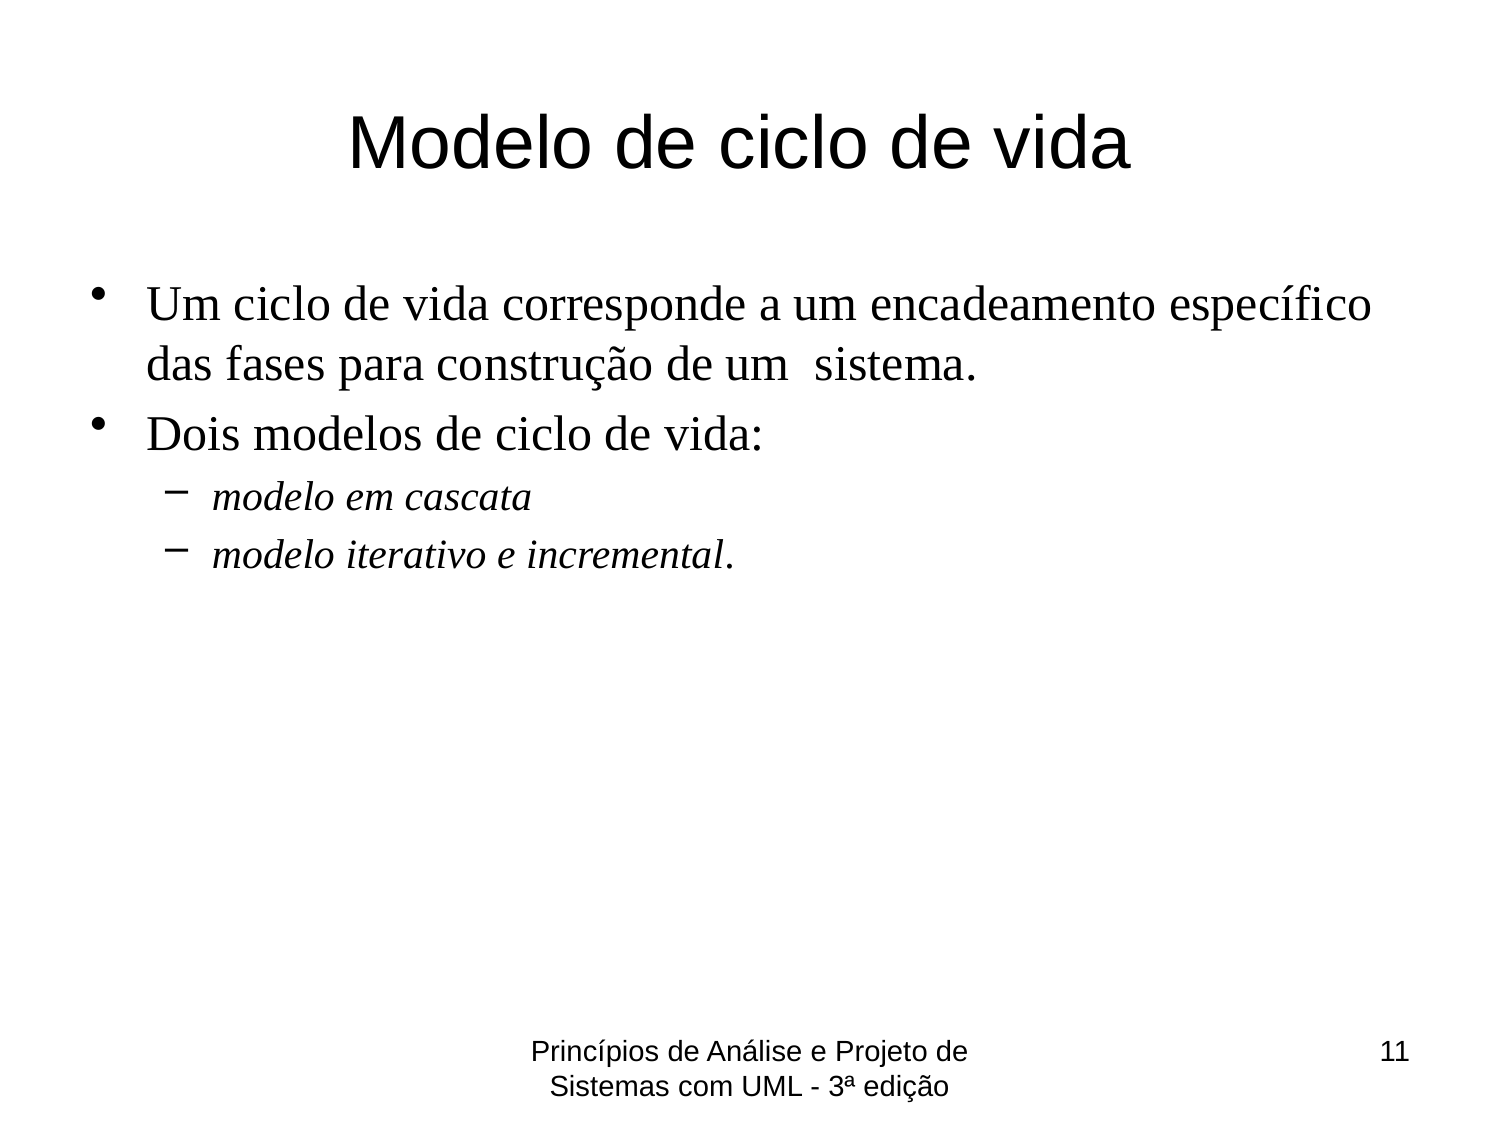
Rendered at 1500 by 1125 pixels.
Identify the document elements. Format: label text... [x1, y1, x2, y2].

slide_number 11 [1074, 1024, 1426, 1103]
footer Princípios de Análise e Projeto de Sistemas com UML - 3ª edição [512, 1024, 988, 1103]
list Um ciclo de vida corresponde a um encadeamento específico das fases para construção de um sistema. Dois modelos de ciclo de vida: modelo em cascata modelo iterativo e incremental. [74, 262, 1426, 1006]
title Modelo de ciclo de vida [74, 44, 1426, 233]
